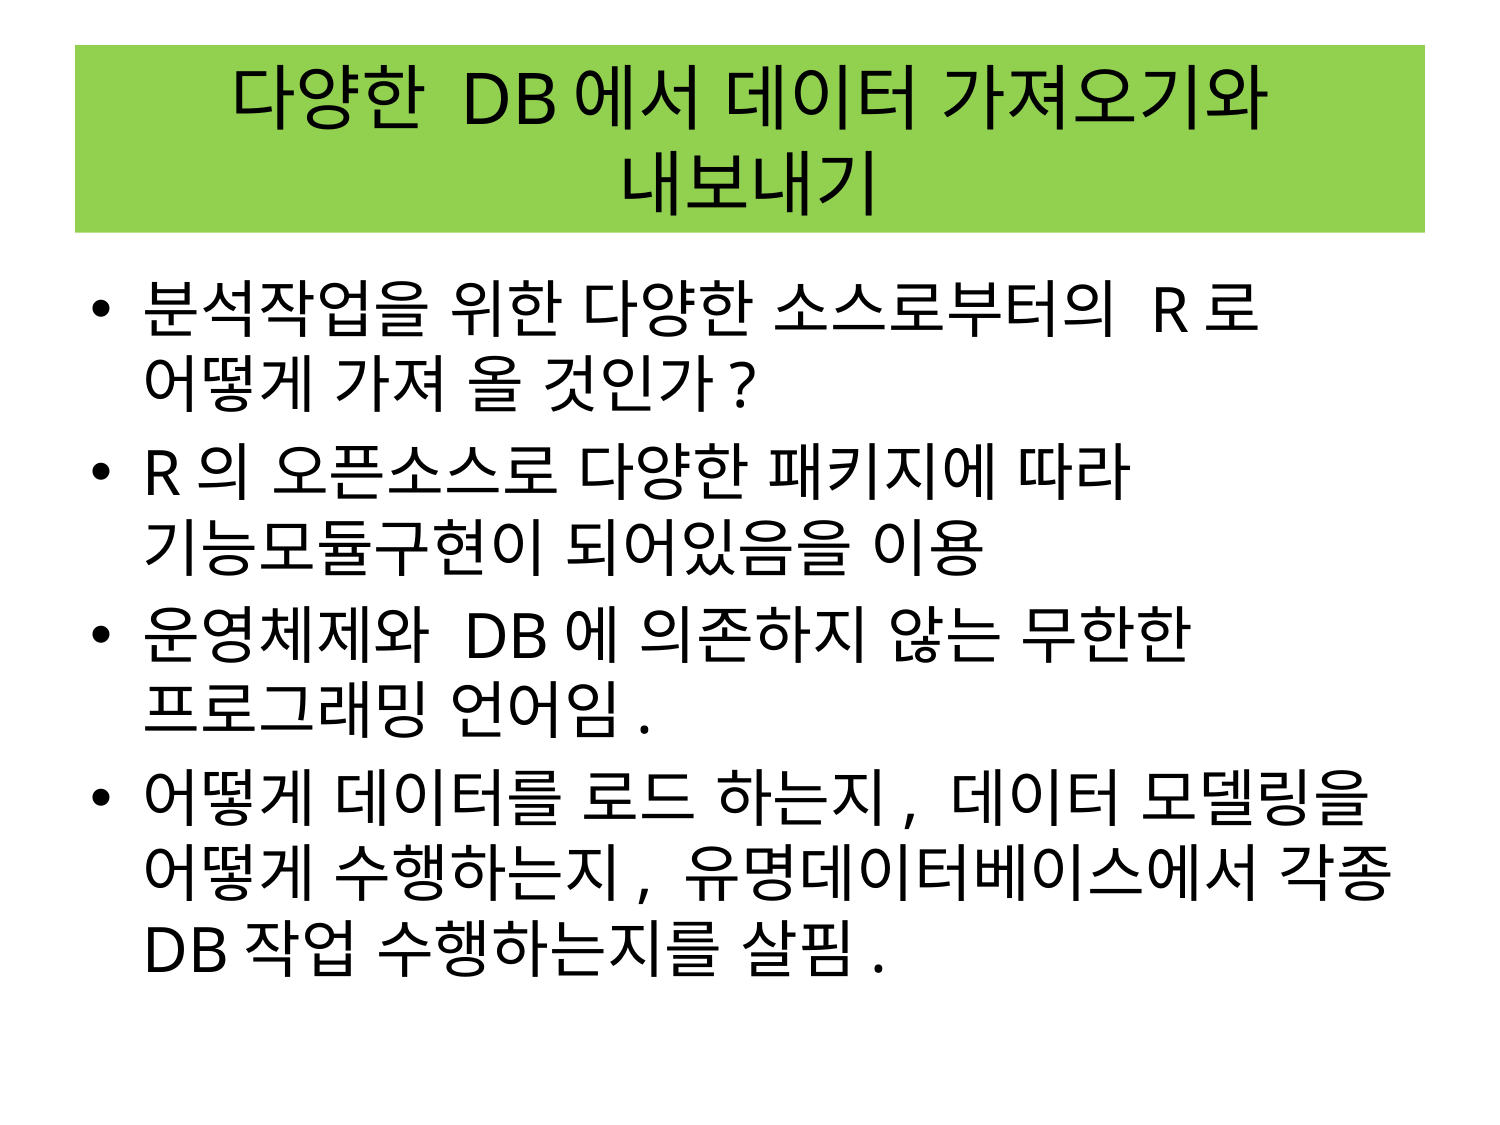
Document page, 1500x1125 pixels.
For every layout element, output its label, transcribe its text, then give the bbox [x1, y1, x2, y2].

title 다양한 DB에서 데이터 가져오기와 내보내기 [75, 45, 1425, 233]
list 분석작업을 위한 다양한 소스로부터의 R로 어떻게 가져 올 것인가? R의 오픈소스로 다양한 패키지에 따라 기능모듈구현이 되어있음을 이용 운영체제와 DB에 의존하지 않는 무한한 프로그래밍 언어임. 어떻게 데이터를 로드 하는지, 데이터 모델링을 어떻게 수행하는지, 유명데이터베이스에서 각종DB작업 수행하는지를 살핌. [75, 262, 1425, 1005]
